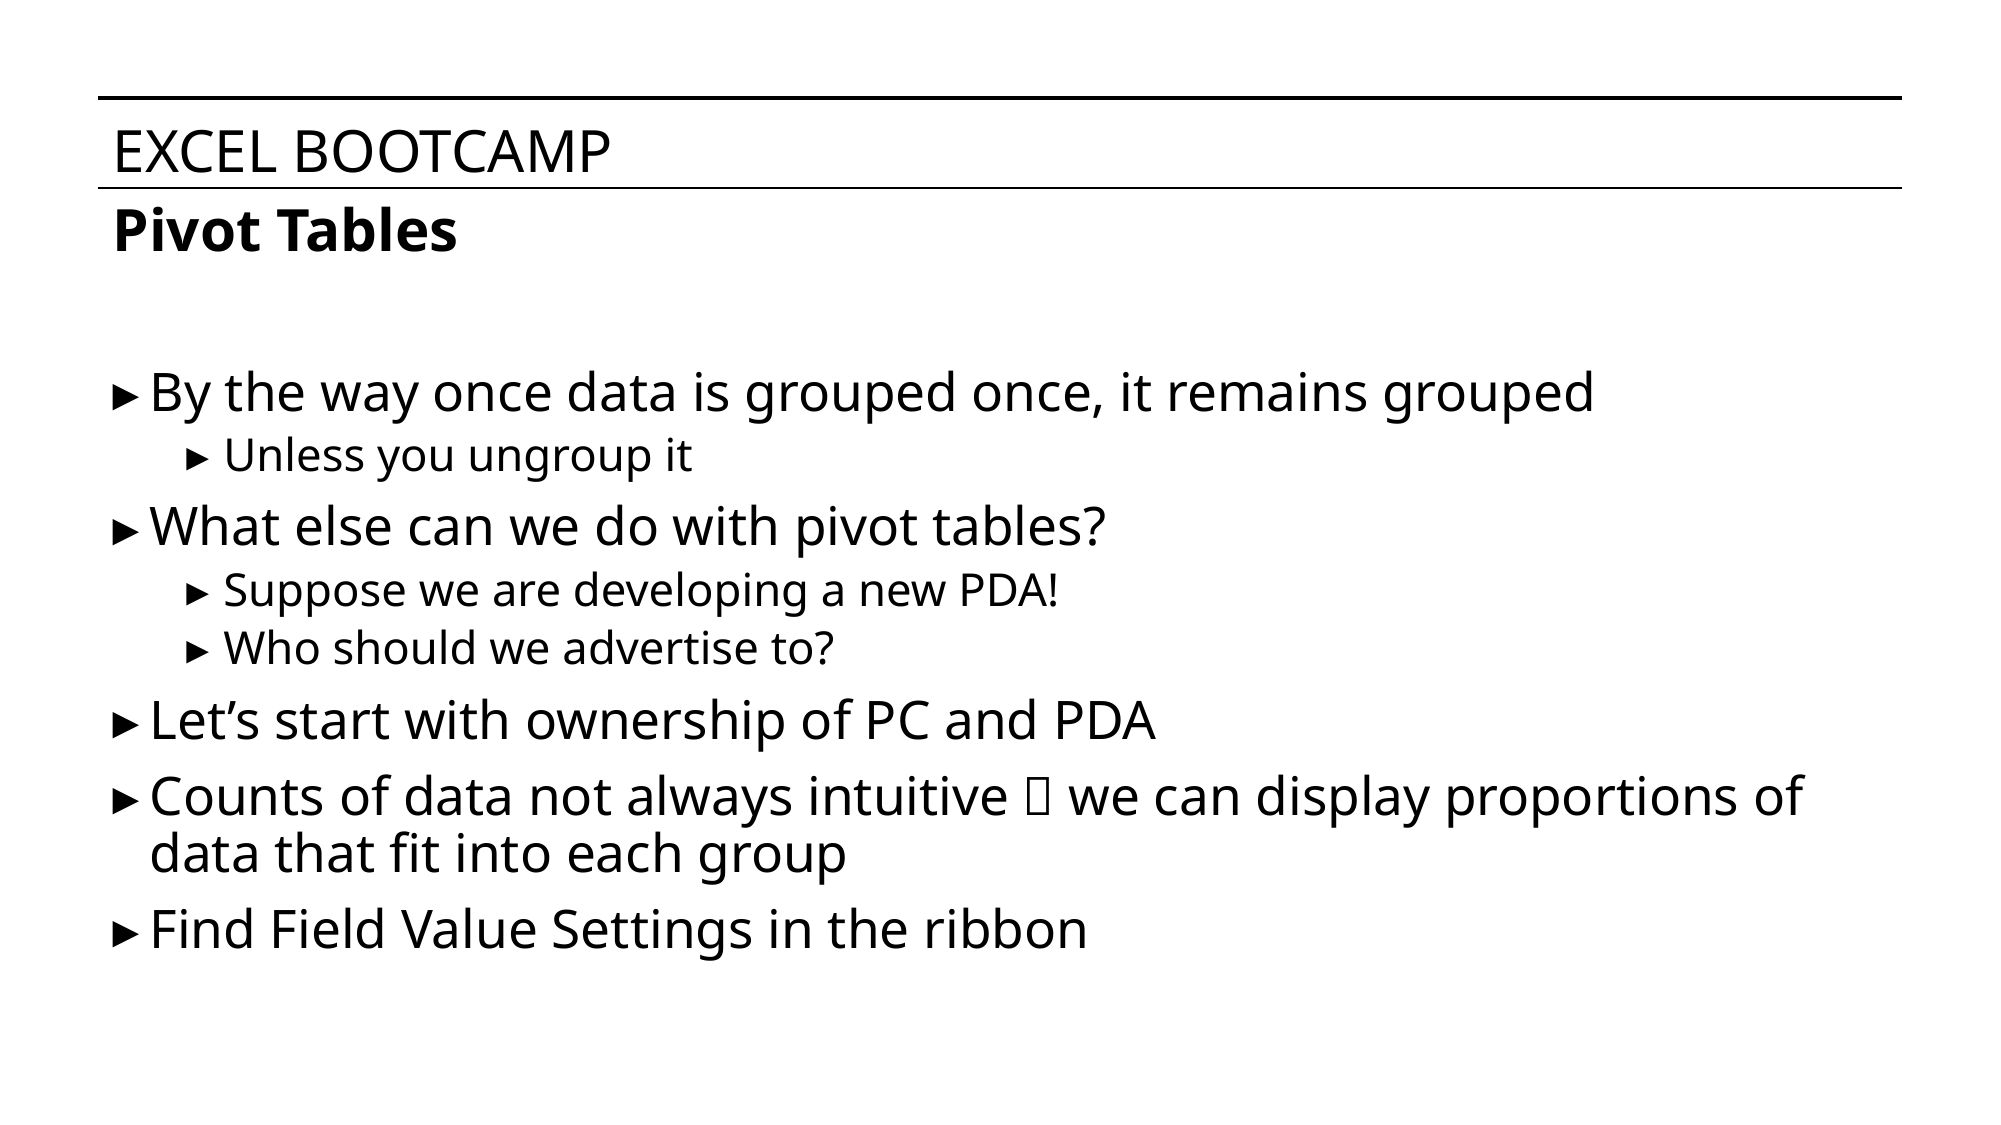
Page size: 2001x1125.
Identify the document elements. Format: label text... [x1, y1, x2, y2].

list By the way once data is grouped once, it remains grouped Unless you ungroup it What else can we do with pivot tables? Suppose we are developing a new PDA! Who should we advertise to? Let’s start with ownership of PC and PDA Counts of data not always intuitive  we can display proportions of data that fit into each group Find Field Value Settings in the ribbon [97, 358, 1903, 971]
title EXCEL BOOTCAMP [97, 108, 1823, 188]
text_box Pivot Tables [97, 188, 1823, 279]
